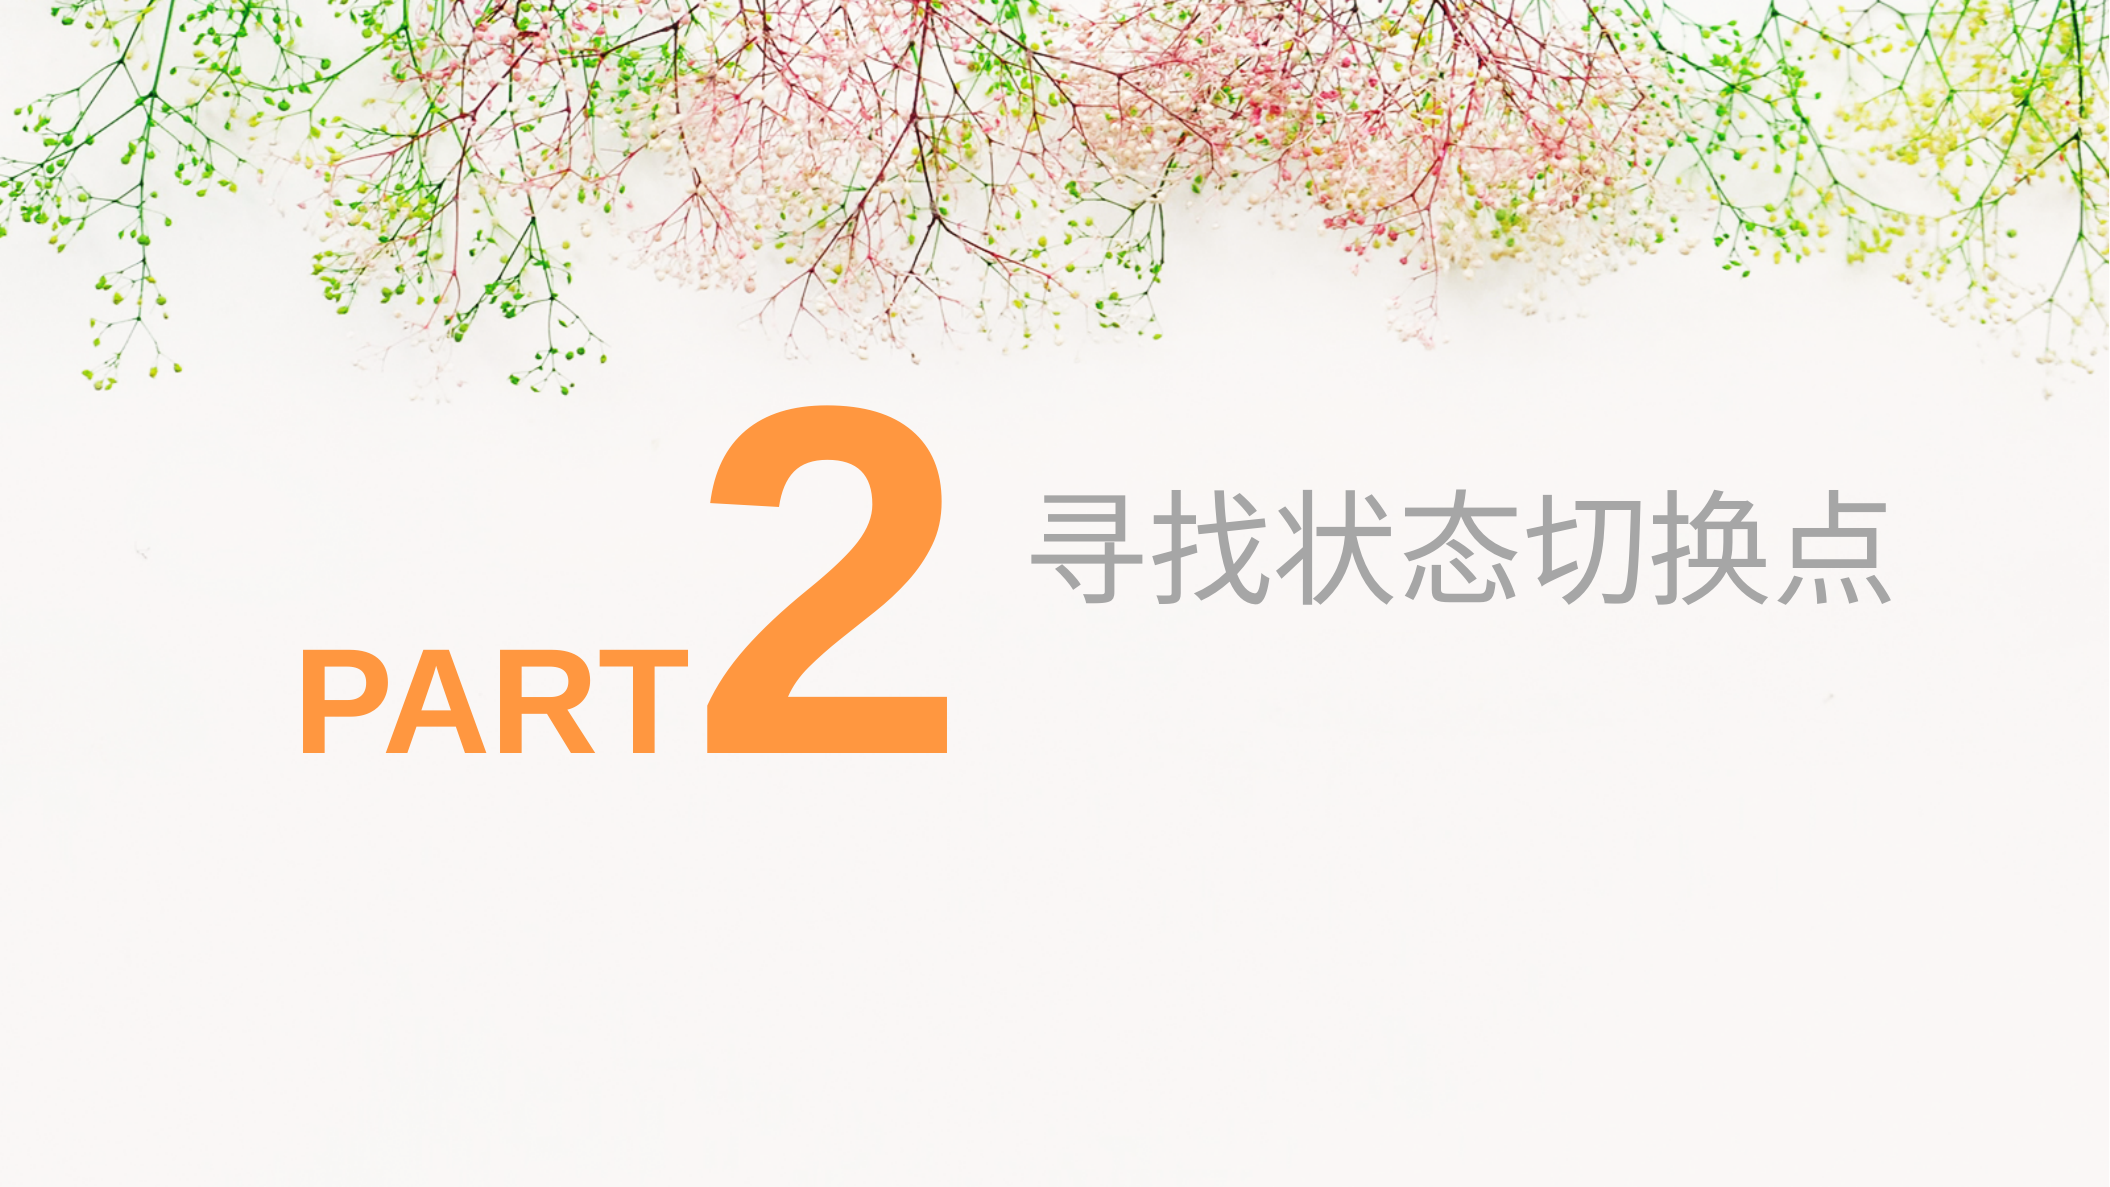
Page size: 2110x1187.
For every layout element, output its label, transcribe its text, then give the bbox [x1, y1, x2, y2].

text_box 寻找状态切换点 [1008, 463, 2083, 628]
text_box [0, 0, 2110, 1187]
text_box PART2 [278, 248, 982, 861]
